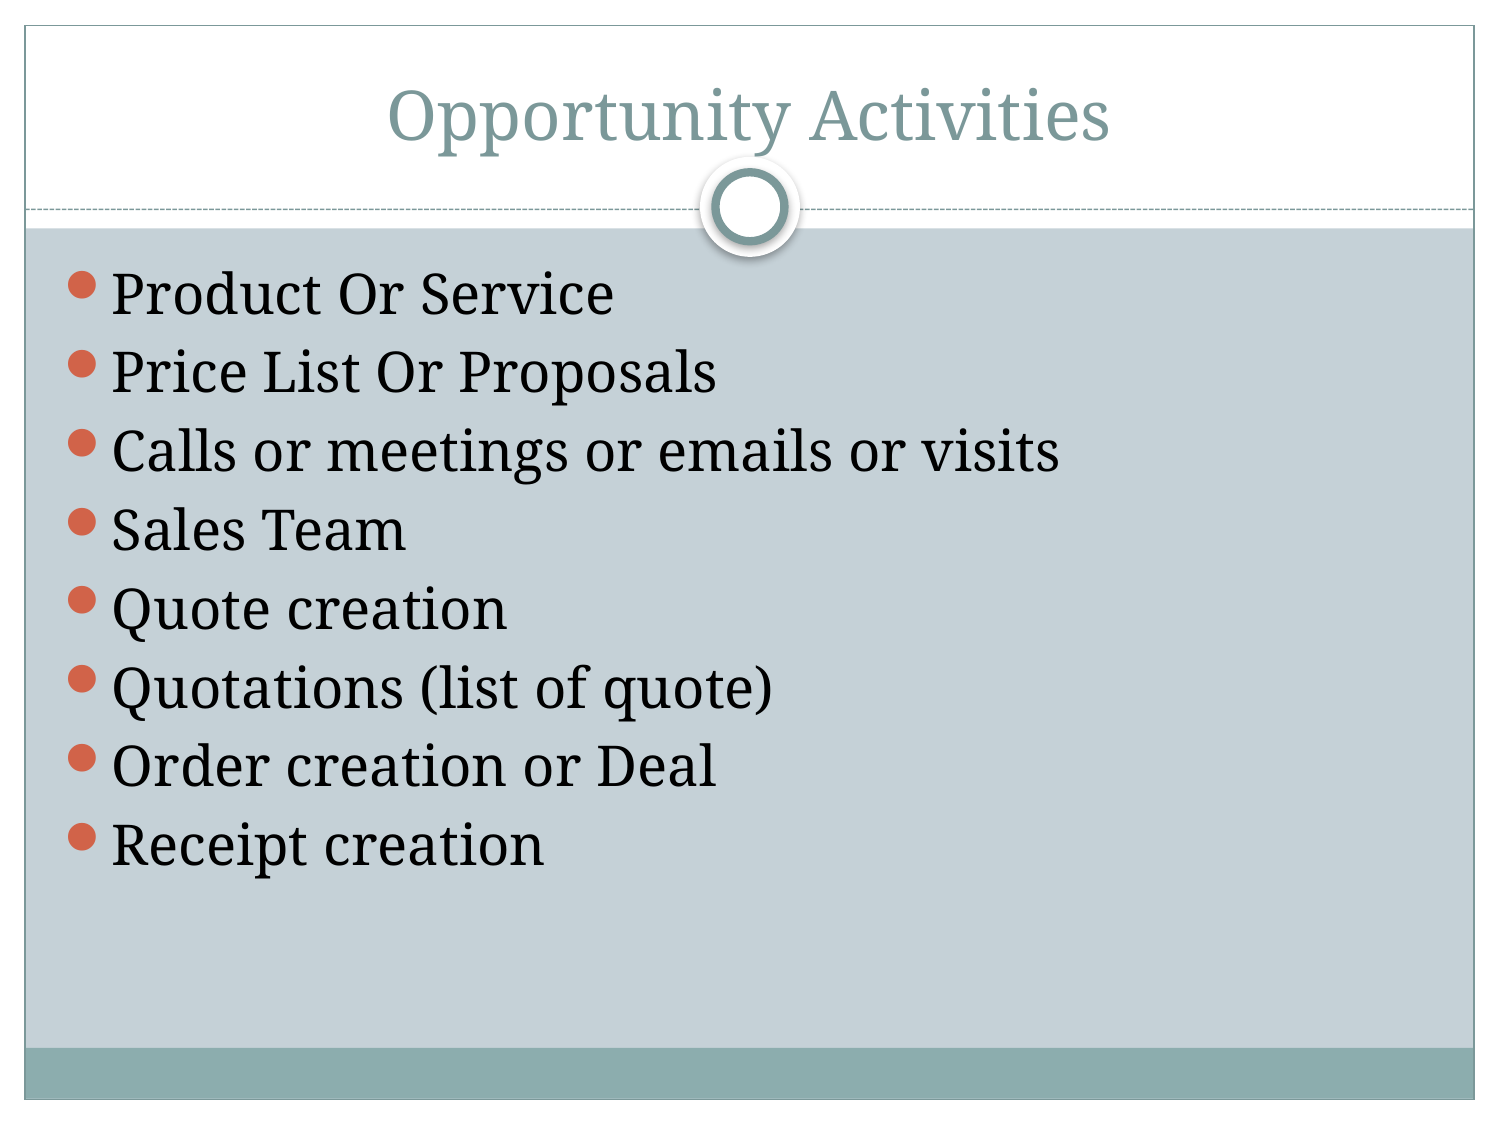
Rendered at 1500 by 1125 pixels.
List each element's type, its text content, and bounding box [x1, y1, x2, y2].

title Opportunity Activities [49, 37, 1450, 162]
list Product Or Service Price List Or Proposals Calls or meetings or emails or visits Sales Team Quote creation Quotations (list of quote) Order creation or Deal Receipt creation [49, 250, 1445, 1001]
